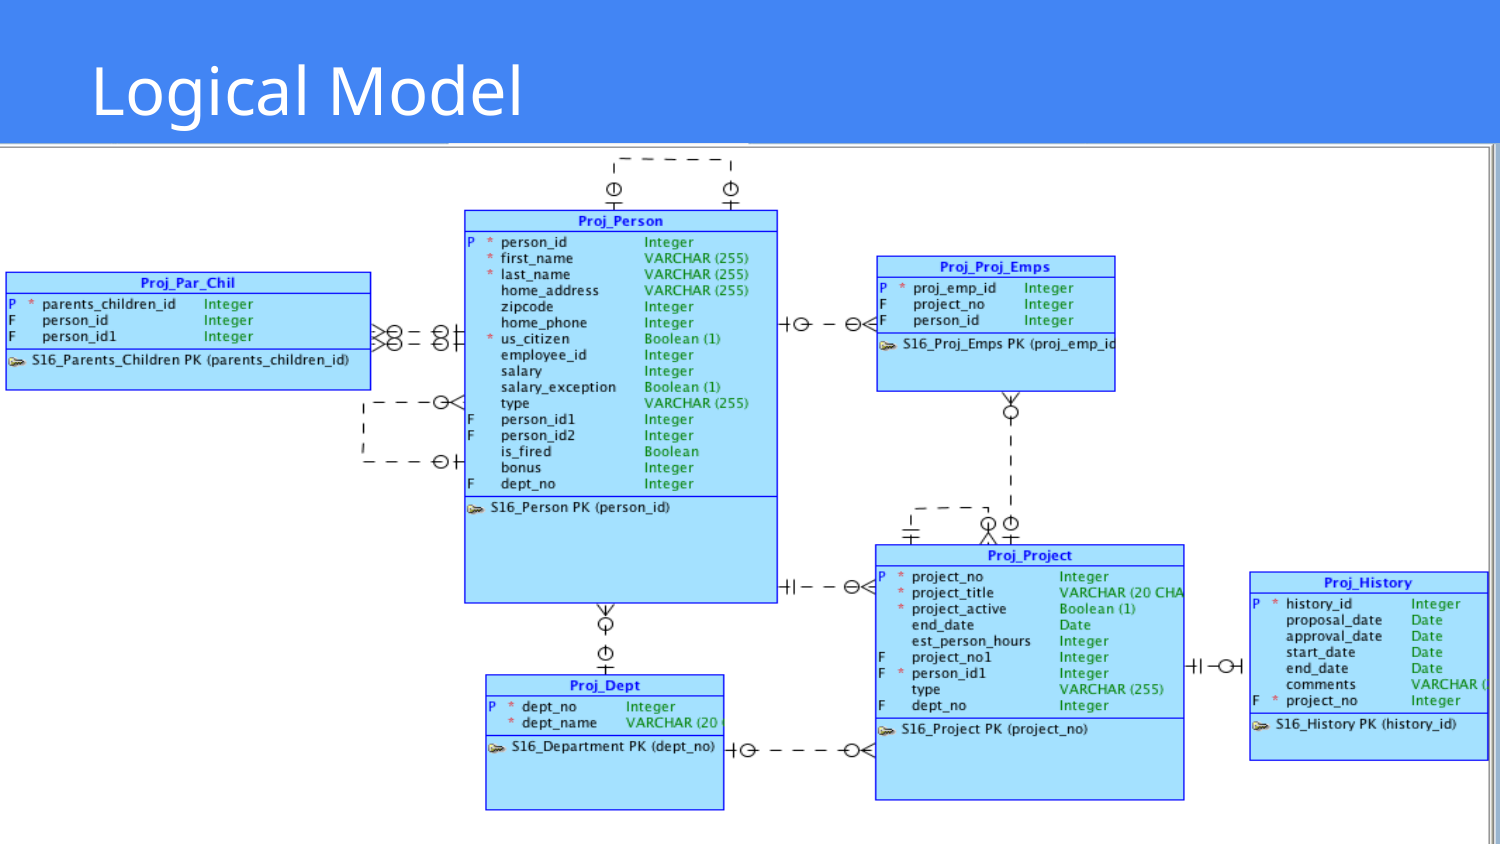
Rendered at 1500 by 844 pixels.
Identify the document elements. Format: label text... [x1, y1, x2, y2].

title Logical Model [75, 18, 1425, 142]
picture [0, 143, 1500, 844]
